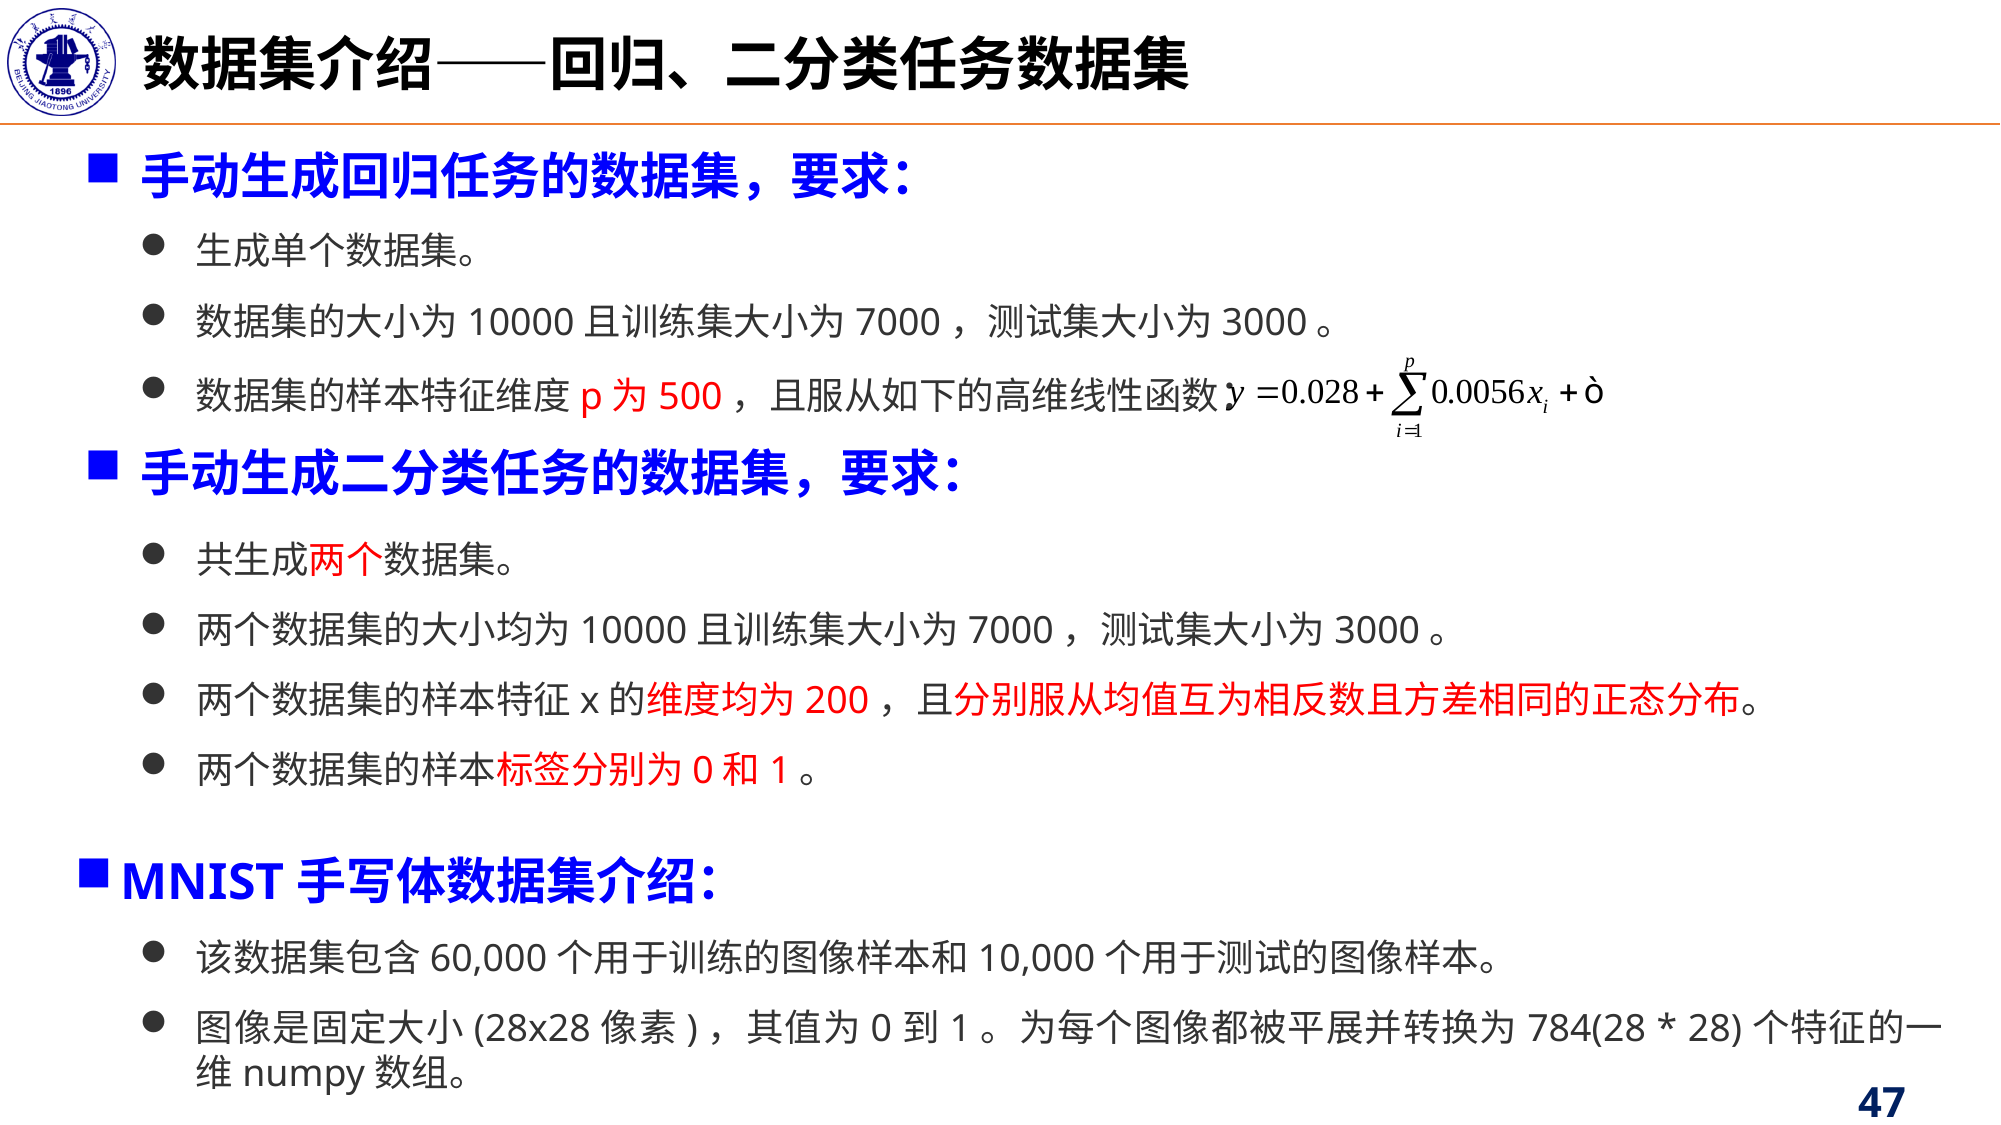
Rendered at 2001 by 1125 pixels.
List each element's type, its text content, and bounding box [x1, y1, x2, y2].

text_box 数据集介绍——回归、二分类任务数据集 [127, 19, 1958, 105]
picture [7, 8, 116, 116]
text_box 手动生成二分类任务的数据集，要求： [69, 433, 1304, 509]
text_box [1219, 345, 1606, 445]
text_box MNIST手写体数据集介绍： 该数据集包含60,000个用于训练的图像样本和10,000个用于测试的图像样本。 图像是固定大小(28x28像素)，其值为0到1。为每个图像都被平展并转换为784(28 * 28)个特征的一维numpy数组。 [47, 811, 1958, 1110]
text_box 生成单个数据集。 数据集的大小为10000且训练集大小为7000，测试集大小为3000。 数据集的样本特征维度p为500，且服从如下的高维线性函数： [47, 220, 1505, 452]
text_box 手动生成回归任务的数据集，要求： [69, 136, 1304, 212]
text_box 共生成两个数据集。 两个数据集的大小均为10000且训练集大小为7000，测试集大小为3000。 两个数据集的样本特征x的维度均为200，且分别服从均值互为相反数且方差相同的正态分布。 两个数据集的样本标签分别为0和1。 [47, 528, 1934, 799]
